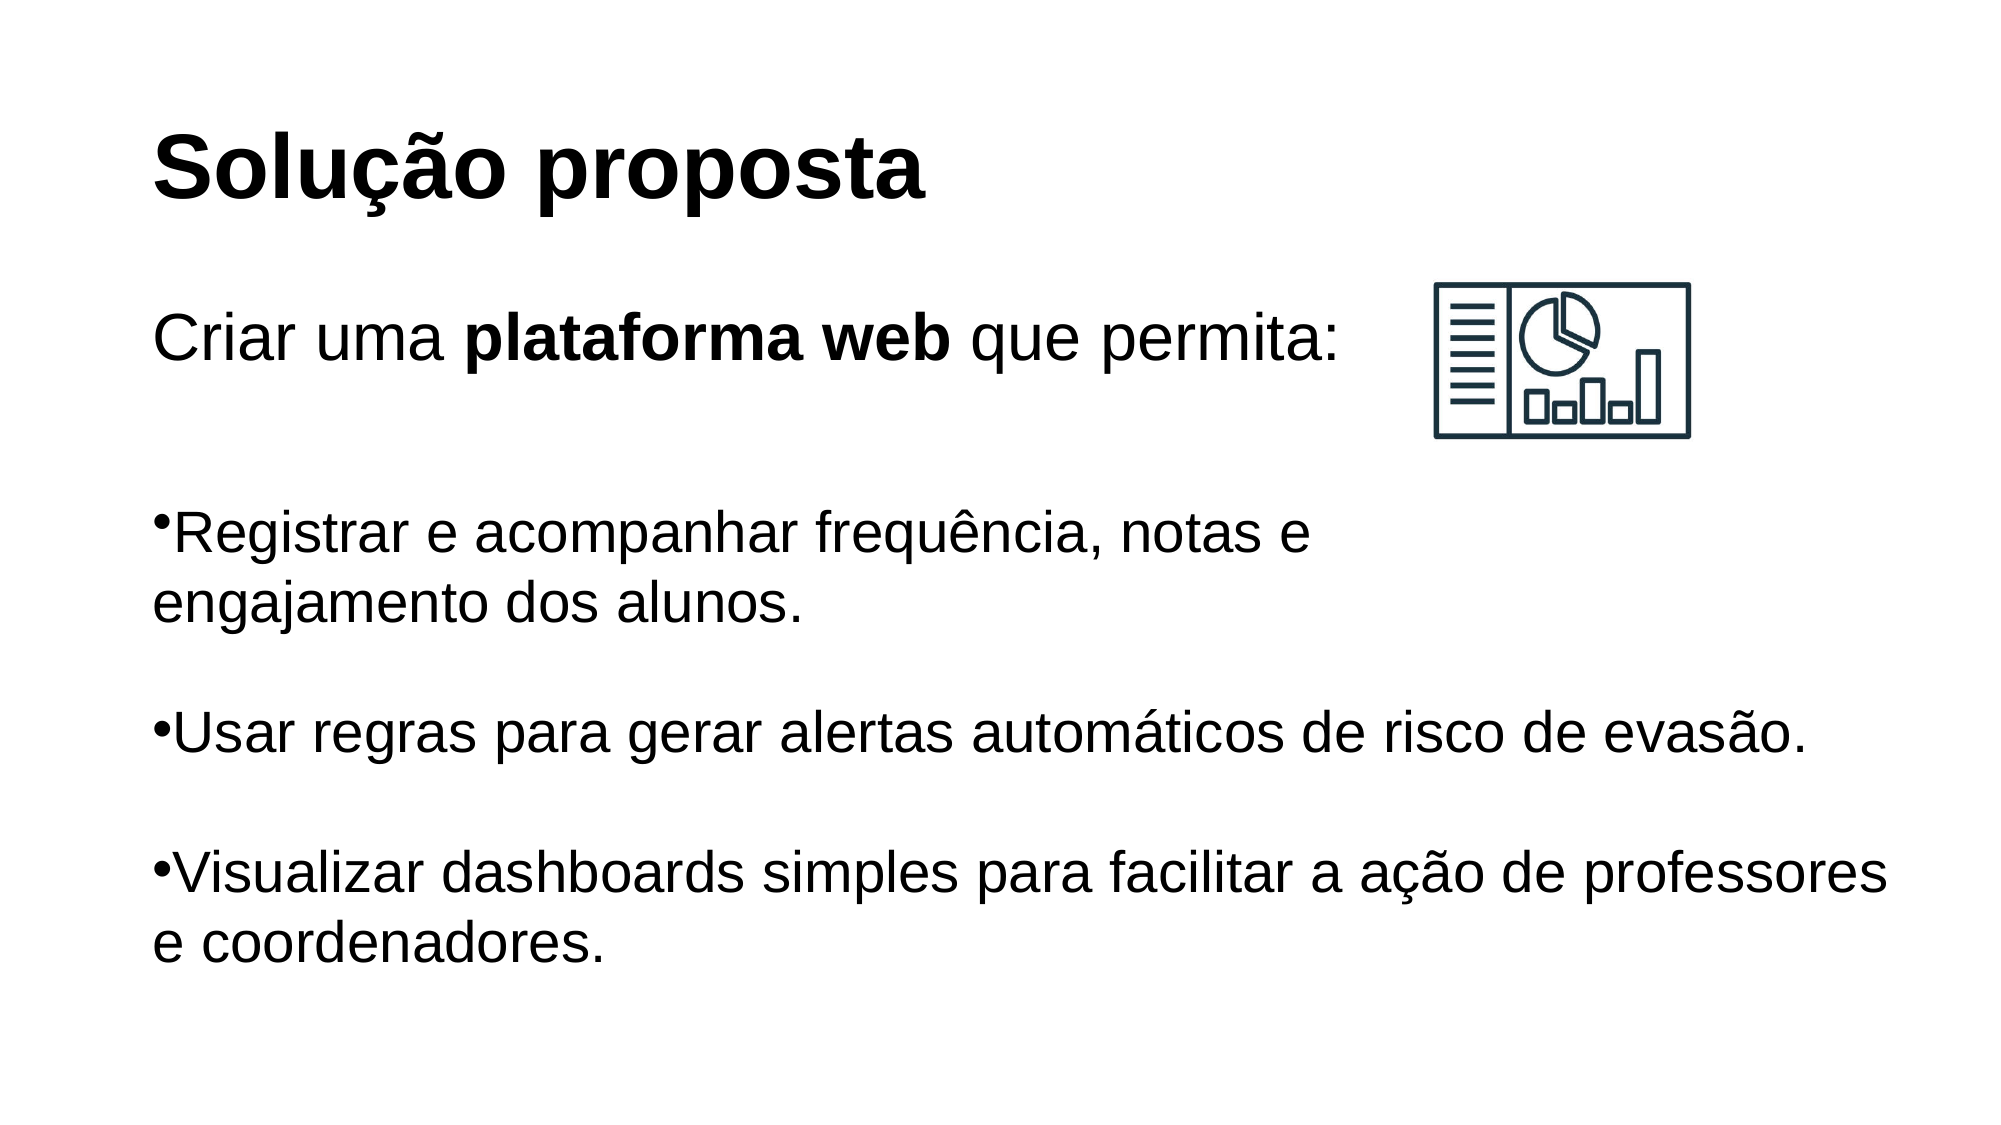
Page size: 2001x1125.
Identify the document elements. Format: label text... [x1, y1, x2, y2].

title Solução proposta [137, 59, 1863, 278]
picture [1374, 207, 1750, 505]
list Criar uma plataforma web que permita: Registrar e acompanhar frequência, notas e engajamento dos alunos. Usar regras para gerar alertas automáticos de risco de evasão. Visualizar dashboards simples para facilitar a ação de professores e coordenadores. [137, 286, 1940, 1027]
